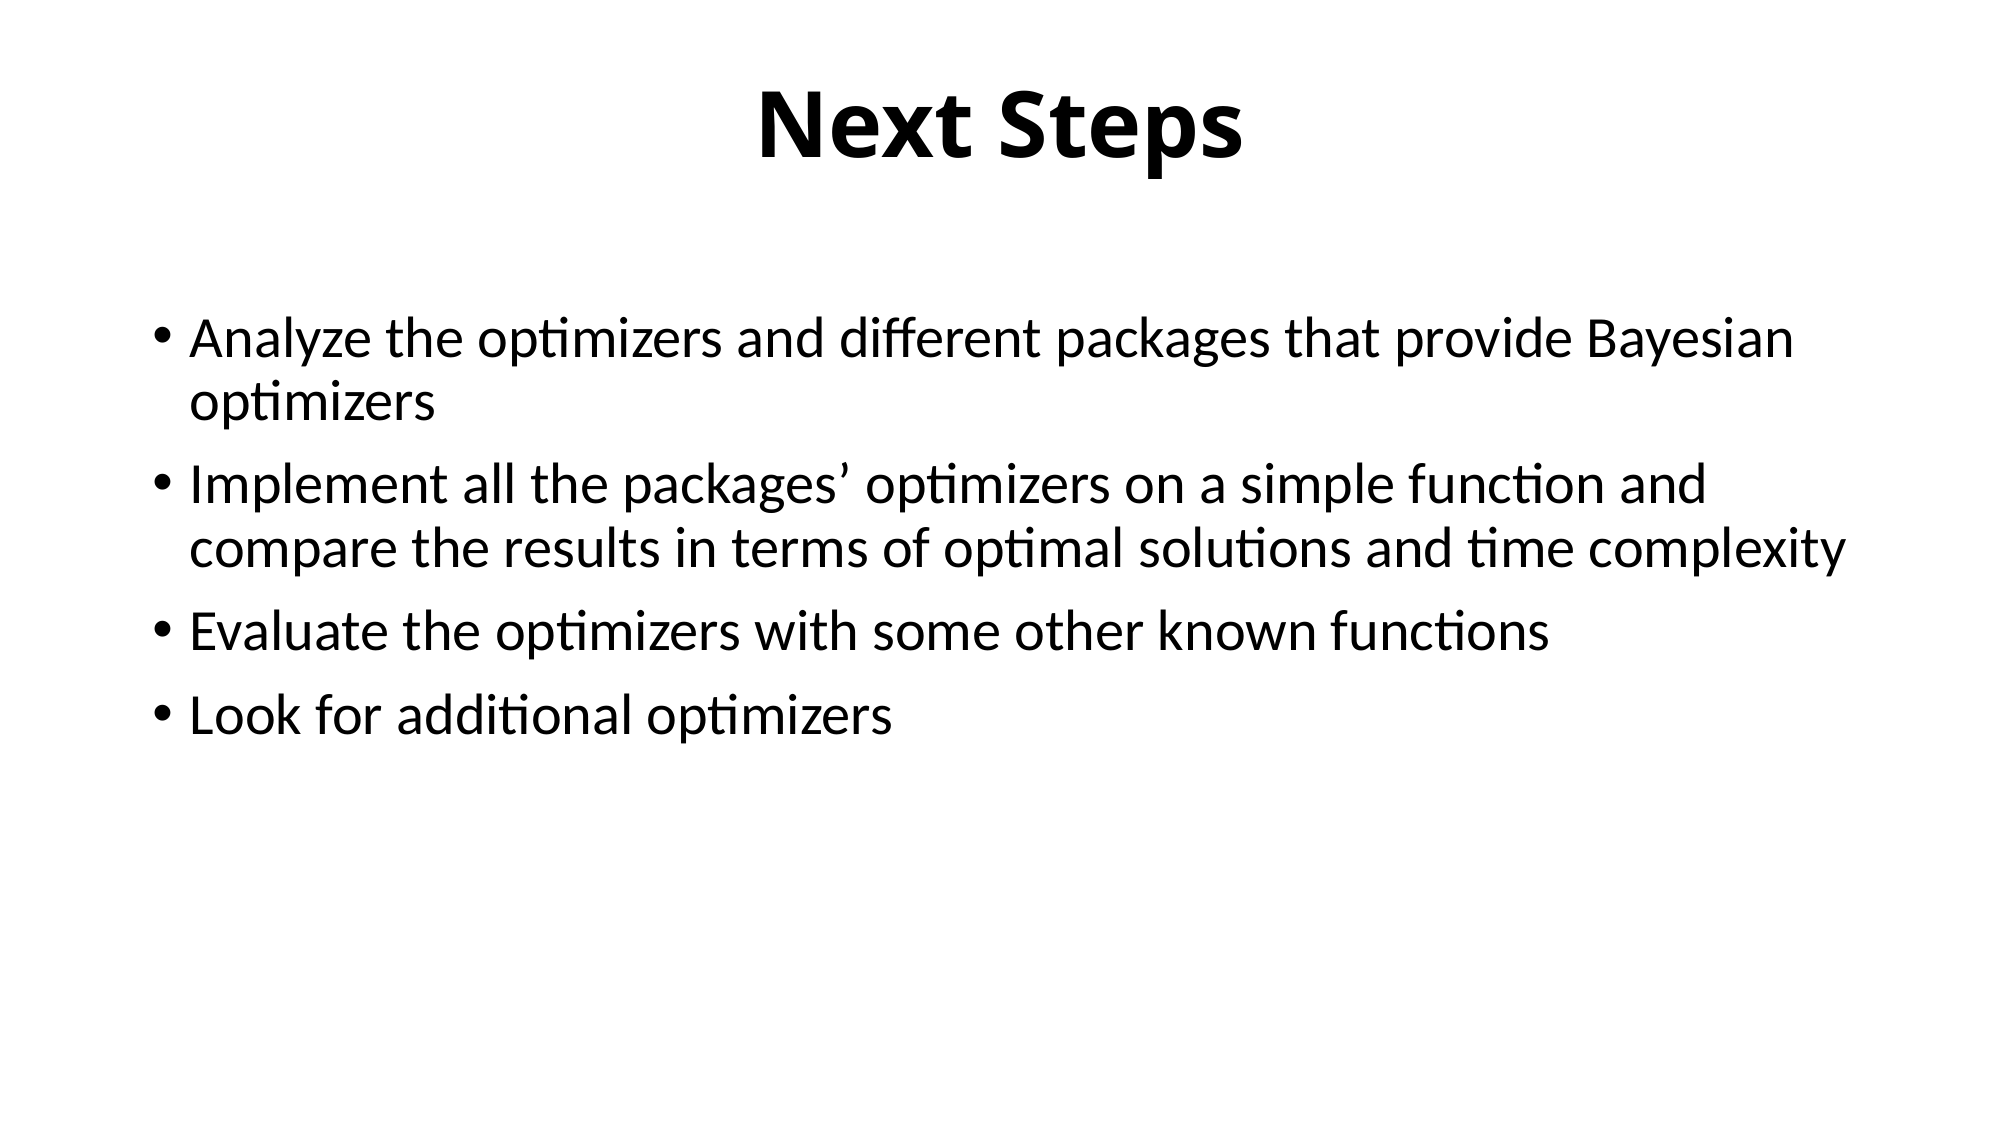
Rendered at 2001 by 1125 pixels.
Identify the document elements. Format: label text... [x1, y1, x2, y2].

list Analyze the optimizers and different packages that provide Bayesian optimizers Implement all the packages’ optimizers on a simple function and compare the results in terms of optimal solutions and time complexity Evaluate the optimizers with some other known functions Look for additional optimizers [137, 299, 1863, 1014]
title Next Steps [137, 59, 1863, 197]
